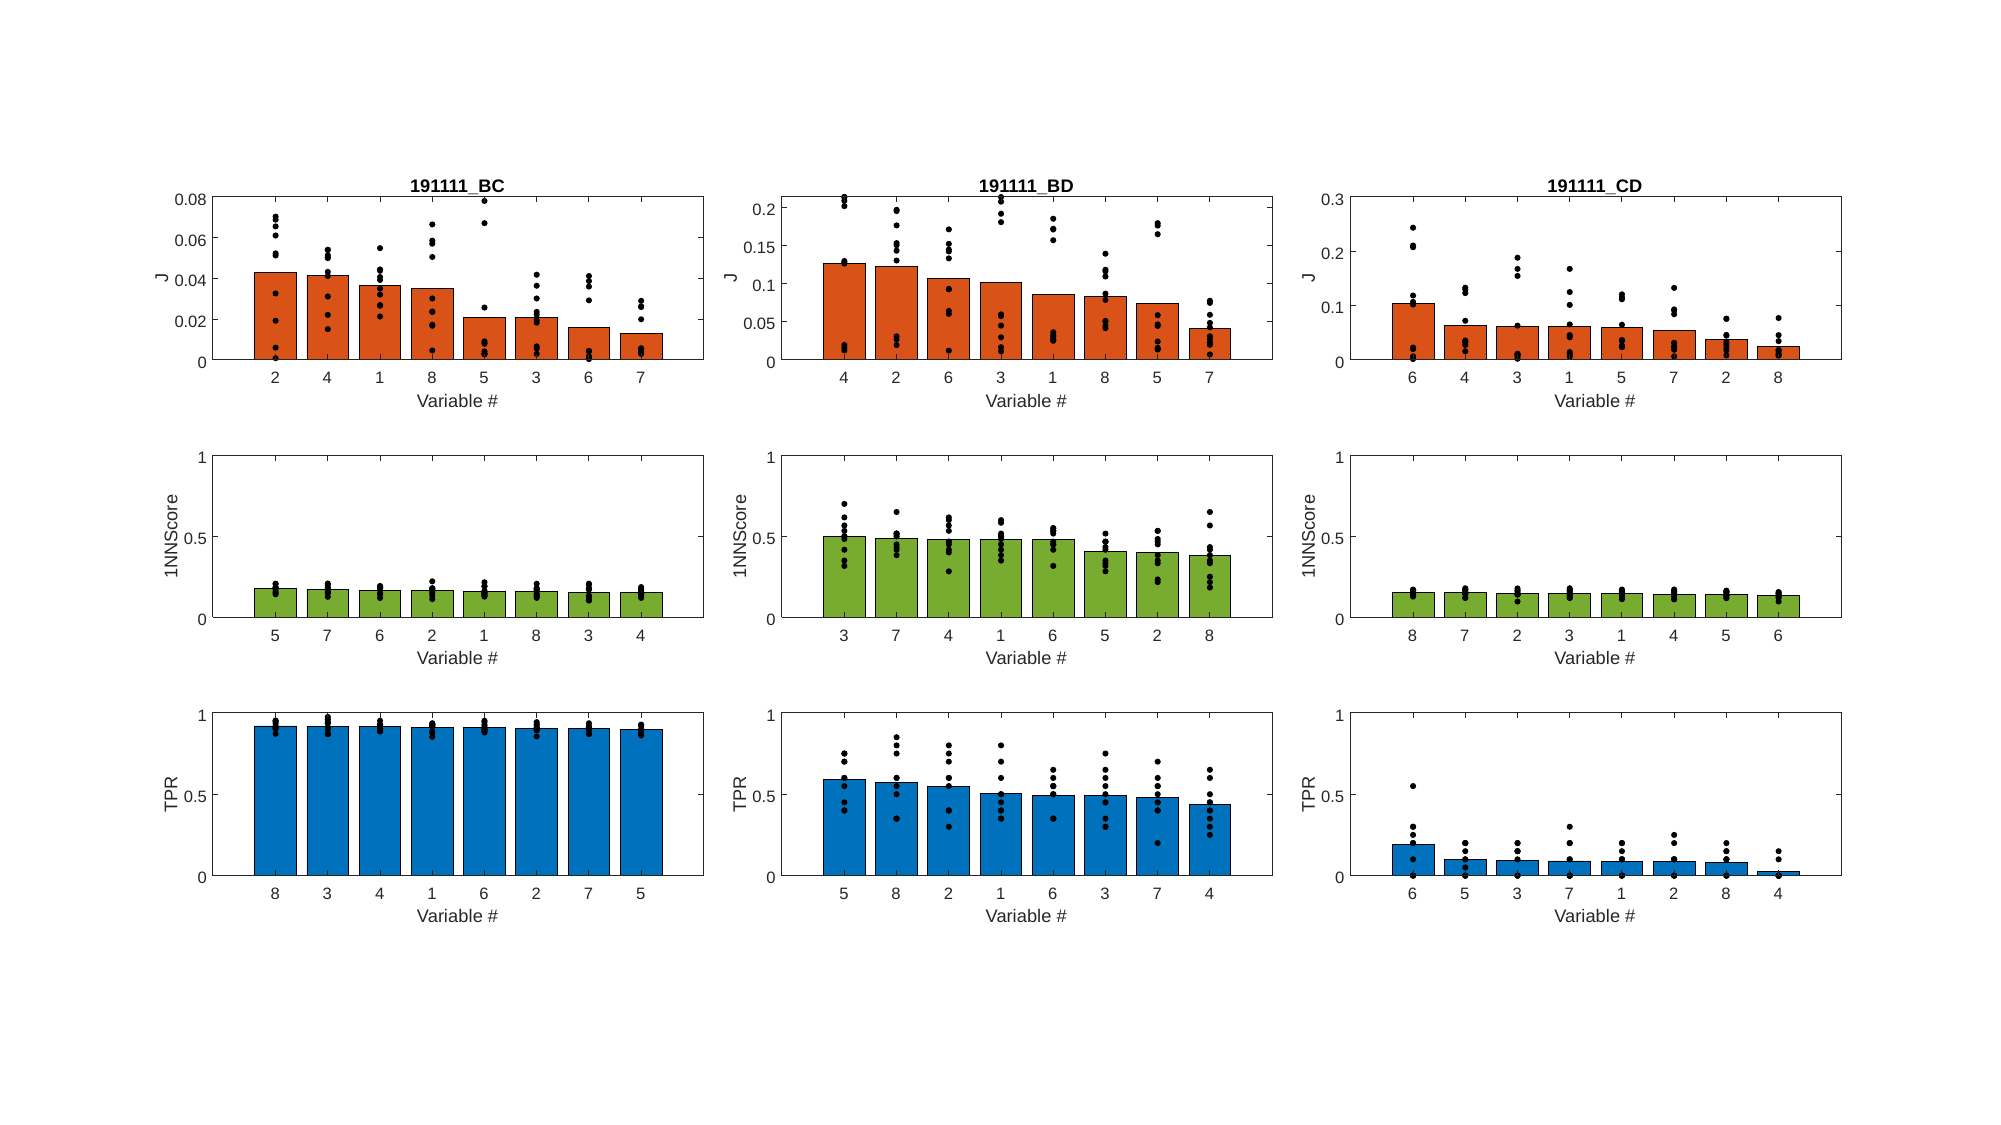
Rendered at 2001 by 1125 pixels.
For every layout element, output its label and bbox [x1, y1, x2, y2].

picture [130, 132, 1901, 993]
